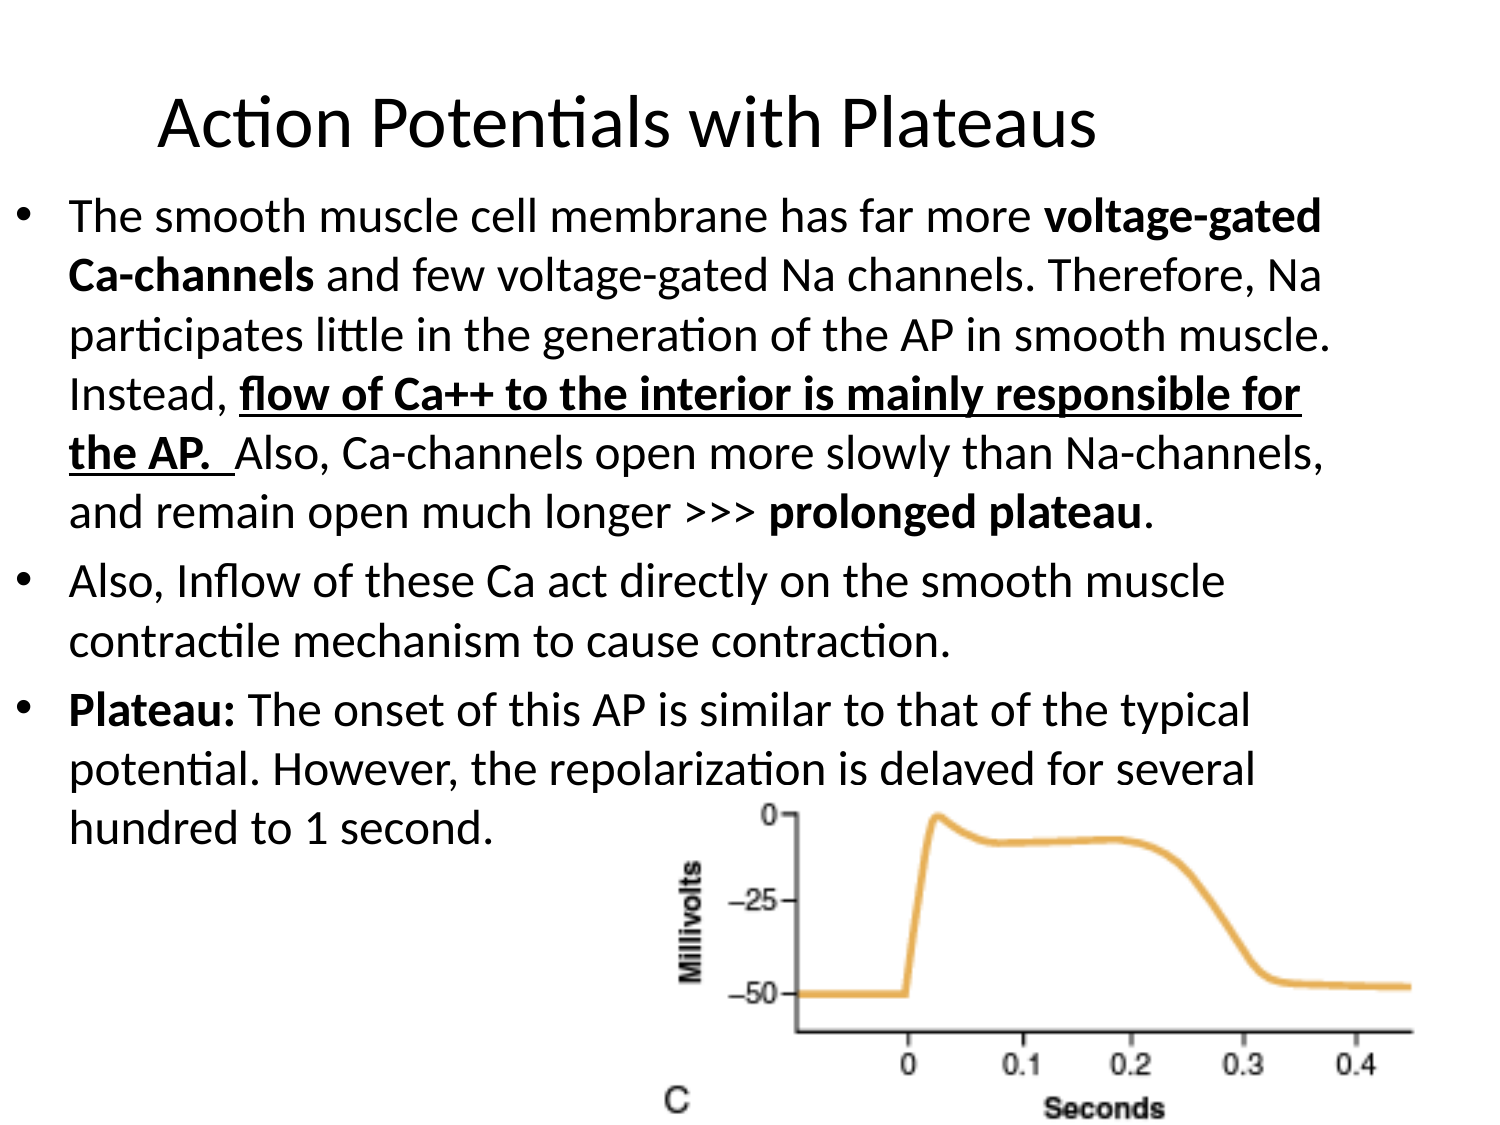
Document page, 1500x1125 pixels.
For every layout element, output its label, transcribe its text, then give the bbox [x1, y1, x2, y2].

list The smooth muscle cell membrane has far more voltage-gated Ca-channels and few voltage-gated Na channels. Therefore, Na participates little in the generation of the AP in smooth muscle. Instead, flow of Ca++ to the interior is mainly responsible for the AP. Also, Ca-channels open more slowly than Na-channels, and remain open much longer >>> prolonged plateau. Also, Inflow of these Ca act directly on the smooth muscle contractile mechanism to cause contraction. Plateau: The onset of this AP is similar to that of the typical potential. However, the repolarization is delayed for several hundred to 1 second. [0, 175, 1350, 919]
picture [633, 784, 1500, 1125]
title Action Potentials with Plateaus [0, 23, 1304, 175]
